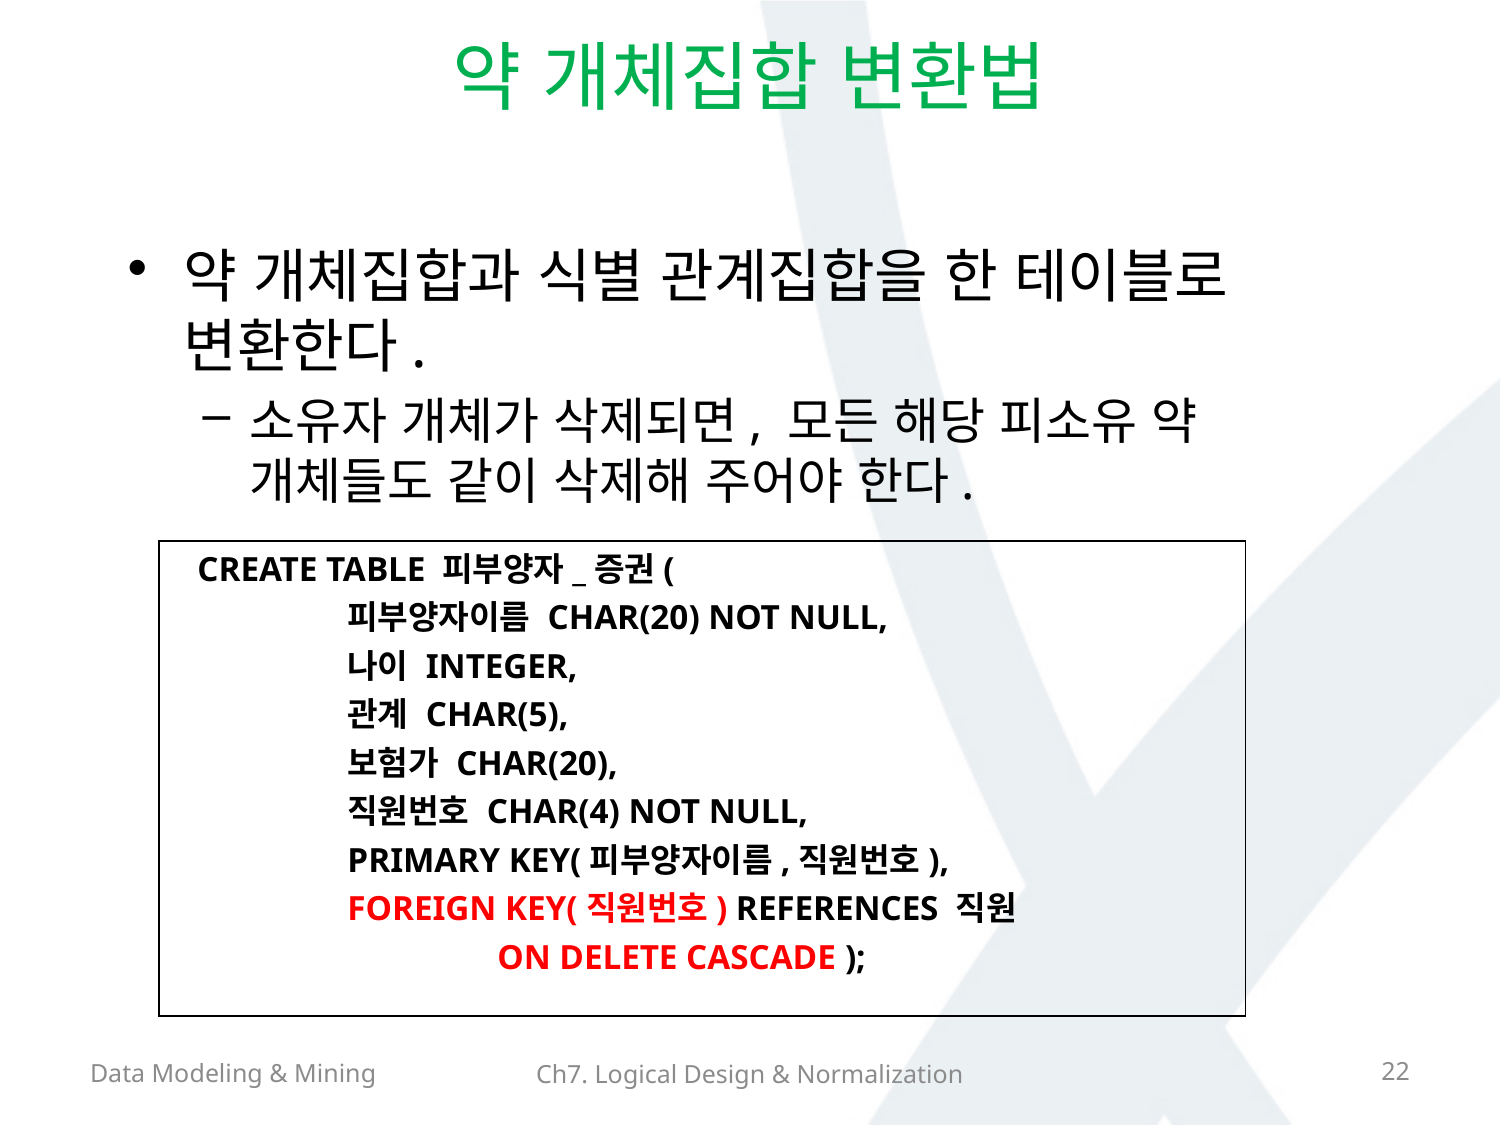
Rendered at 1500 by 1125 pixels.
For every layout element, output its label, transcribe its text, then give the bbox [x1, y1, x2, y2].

slide_number Data Modeling & Mining [75, 1042, 396, 1103]
title 약 개체집합 변환법 [74, 23, 1426, 126]
text_box 약 개체집합과 식별 관계집합을 한 테이블로 변환한다. 소유자 개체가 삭제되면, 모든 해당 피소유 약 개체들도 같이 삭제해 주어야 한다. [112, 231, 1388, 1000]
picture [0, 0, 1500, 1125]
footer Ch7. Logical Design & Normalization [448, 1043, 1052, 1103]
text_box [159, 541, 1246, 1017]
text_box CREATE TABLE 피부양자_증권( 피부양자이름 CHAR(20) NOT NULL, 나이 INTEGER, 관계 CHAR(5), 보험가 CHAR(20), 직원번호 CHAR(4) NOT NULL, PRIMARY KEY(피부양자이름,직원번호), FOREIGN KEY(직원번호) REFERENCES 직원 ON DELETE CASCADE ); [1246, 548, 1258, 984]
slide_number 22 [1328, 1042, 1425, 1103]
